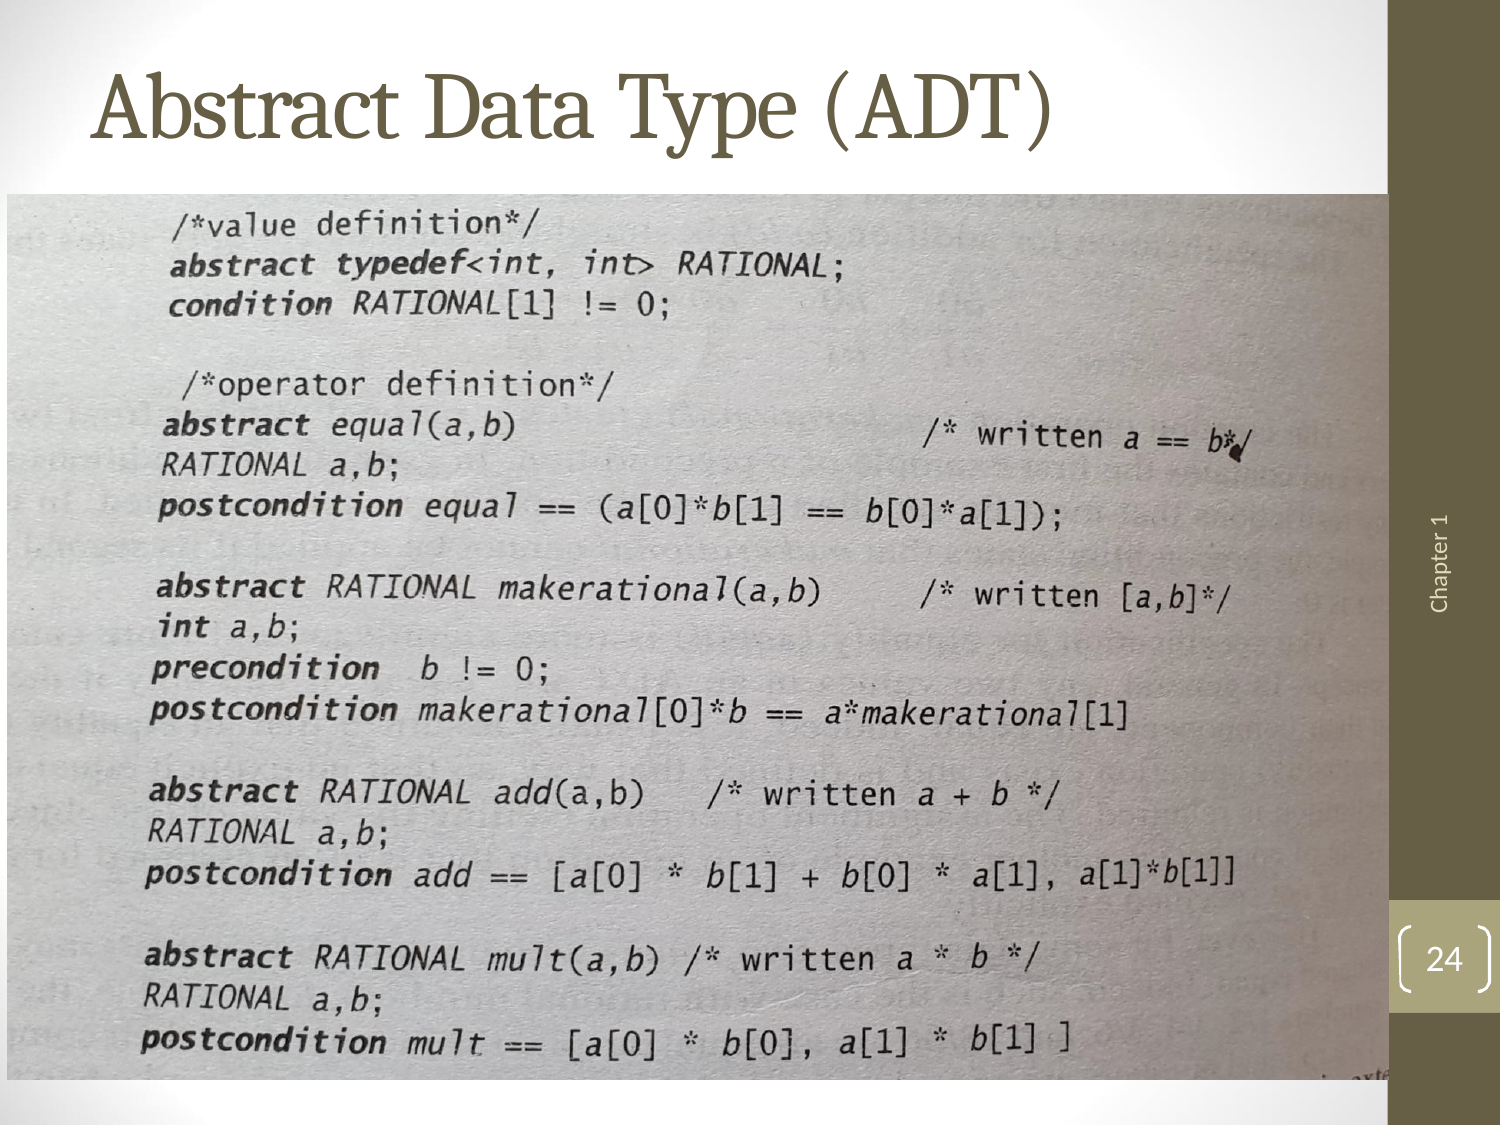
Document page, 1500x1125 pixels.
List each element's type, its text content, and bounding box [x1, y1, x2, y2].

text_box [1477, 925, 1492, 994]
text_box [1398, 925, 1412, 994]
text_box 24 [1423, 932, 1466, 980]
text_box Chapter 1 [1426, 512, 1456, 616]
title Abstract Data Type (ADT) [87, 40, 1096, 192]
picture [0, 0, 1390, 1125]
